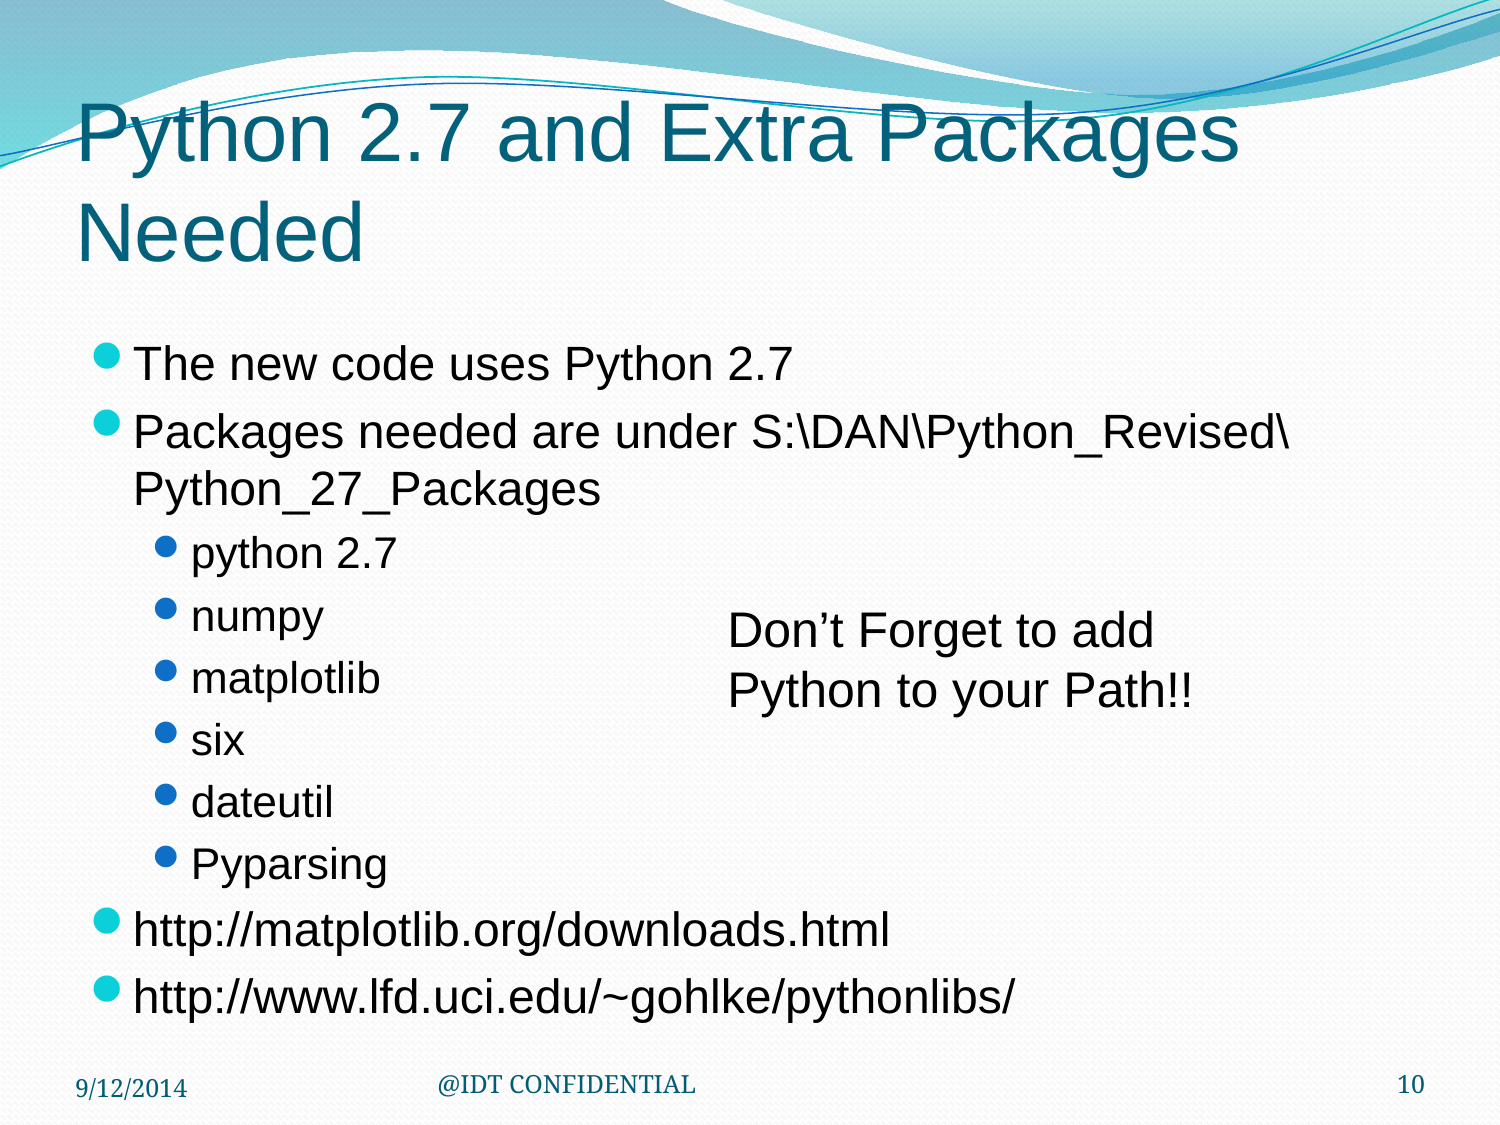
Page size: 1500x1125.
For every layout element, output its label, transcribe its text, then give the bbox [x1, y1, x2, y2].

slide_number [75, 1042, 425, 1103]
text_box Don’t Forget to add Python to your Path!! [712, 590, 1313, 726]
slide_number 10 [1299, 1042, 1425, 1103]
footer @IDT CONFIDENTIAL [437, 1042, 988, 1103]
title Python 2.7 and Extra Packages Needed [75, 149, 1425, 278]
list The new code uses Python 2.7 Packages needed are under S:\DAN\Python_Revised\Python_27_Packages python 2.7 numpy matplotlib six dateutil Pyparsing http://matplotlib.org/downloads.html http://www.lfd.uci.edu/~gohlke/pythonlibs/ [75, 324, 1425, 1038]
